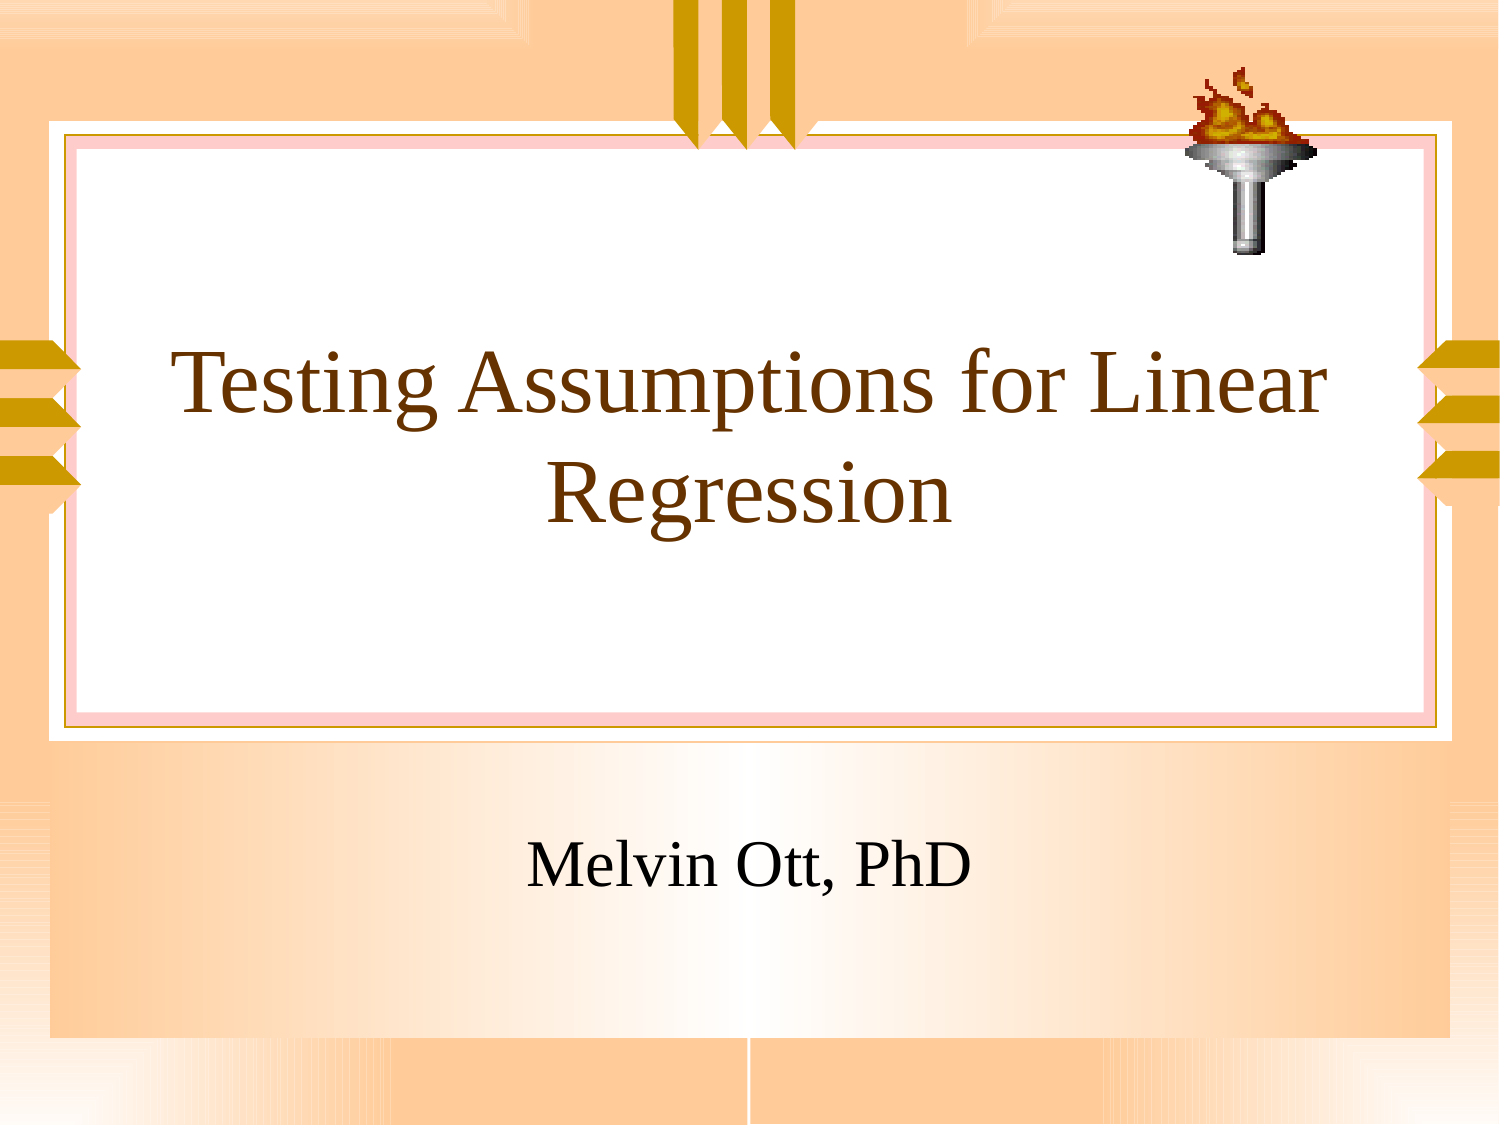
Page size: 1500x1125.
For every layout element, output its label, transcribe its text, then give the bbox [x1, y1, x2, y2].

subtitle Melvin Ott, PhD [225, 762, 1275, 1050]
title Testing Assumptions for Linear Regression [112, 337, 1388, 525]
picture [1149, 37, 1351, 276]
